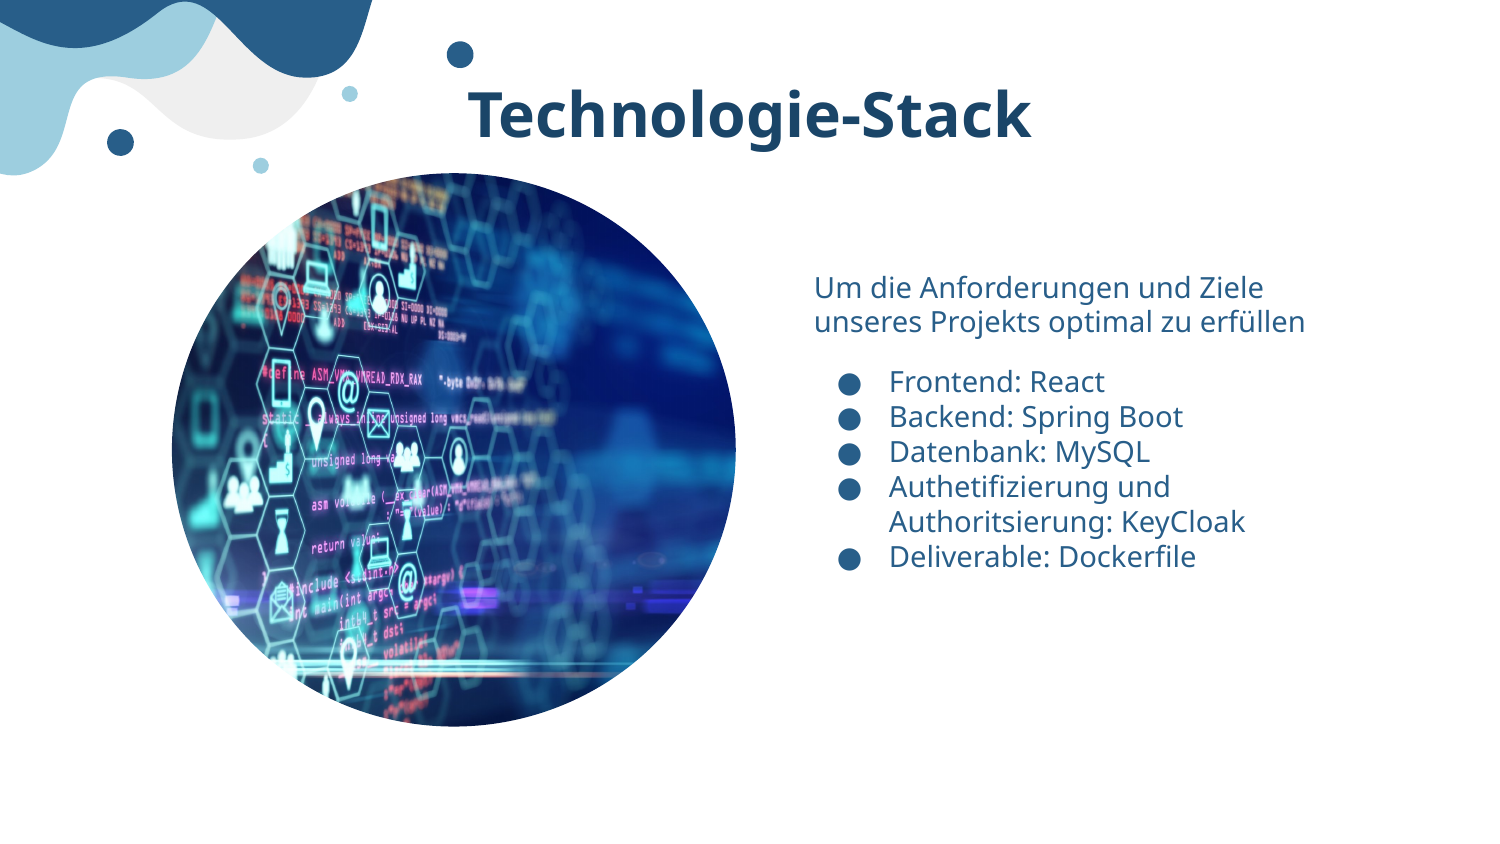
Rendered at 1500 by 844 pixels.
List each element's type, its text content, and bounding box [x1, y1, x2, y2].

title Technologie-Stack [88, 59, 1412, 154]
picture [171, 172, 736, 727]
subtitle Um die Anforderungen und Ziele unseres Projekts optimal zu erfüllen Frontend: React Backend: Spring Boot Datenbank: MySQL Authetifizierung und Authoritsierung: KeyCloak Deliverable: Dockerfile [799, 253, 1328, 646]
